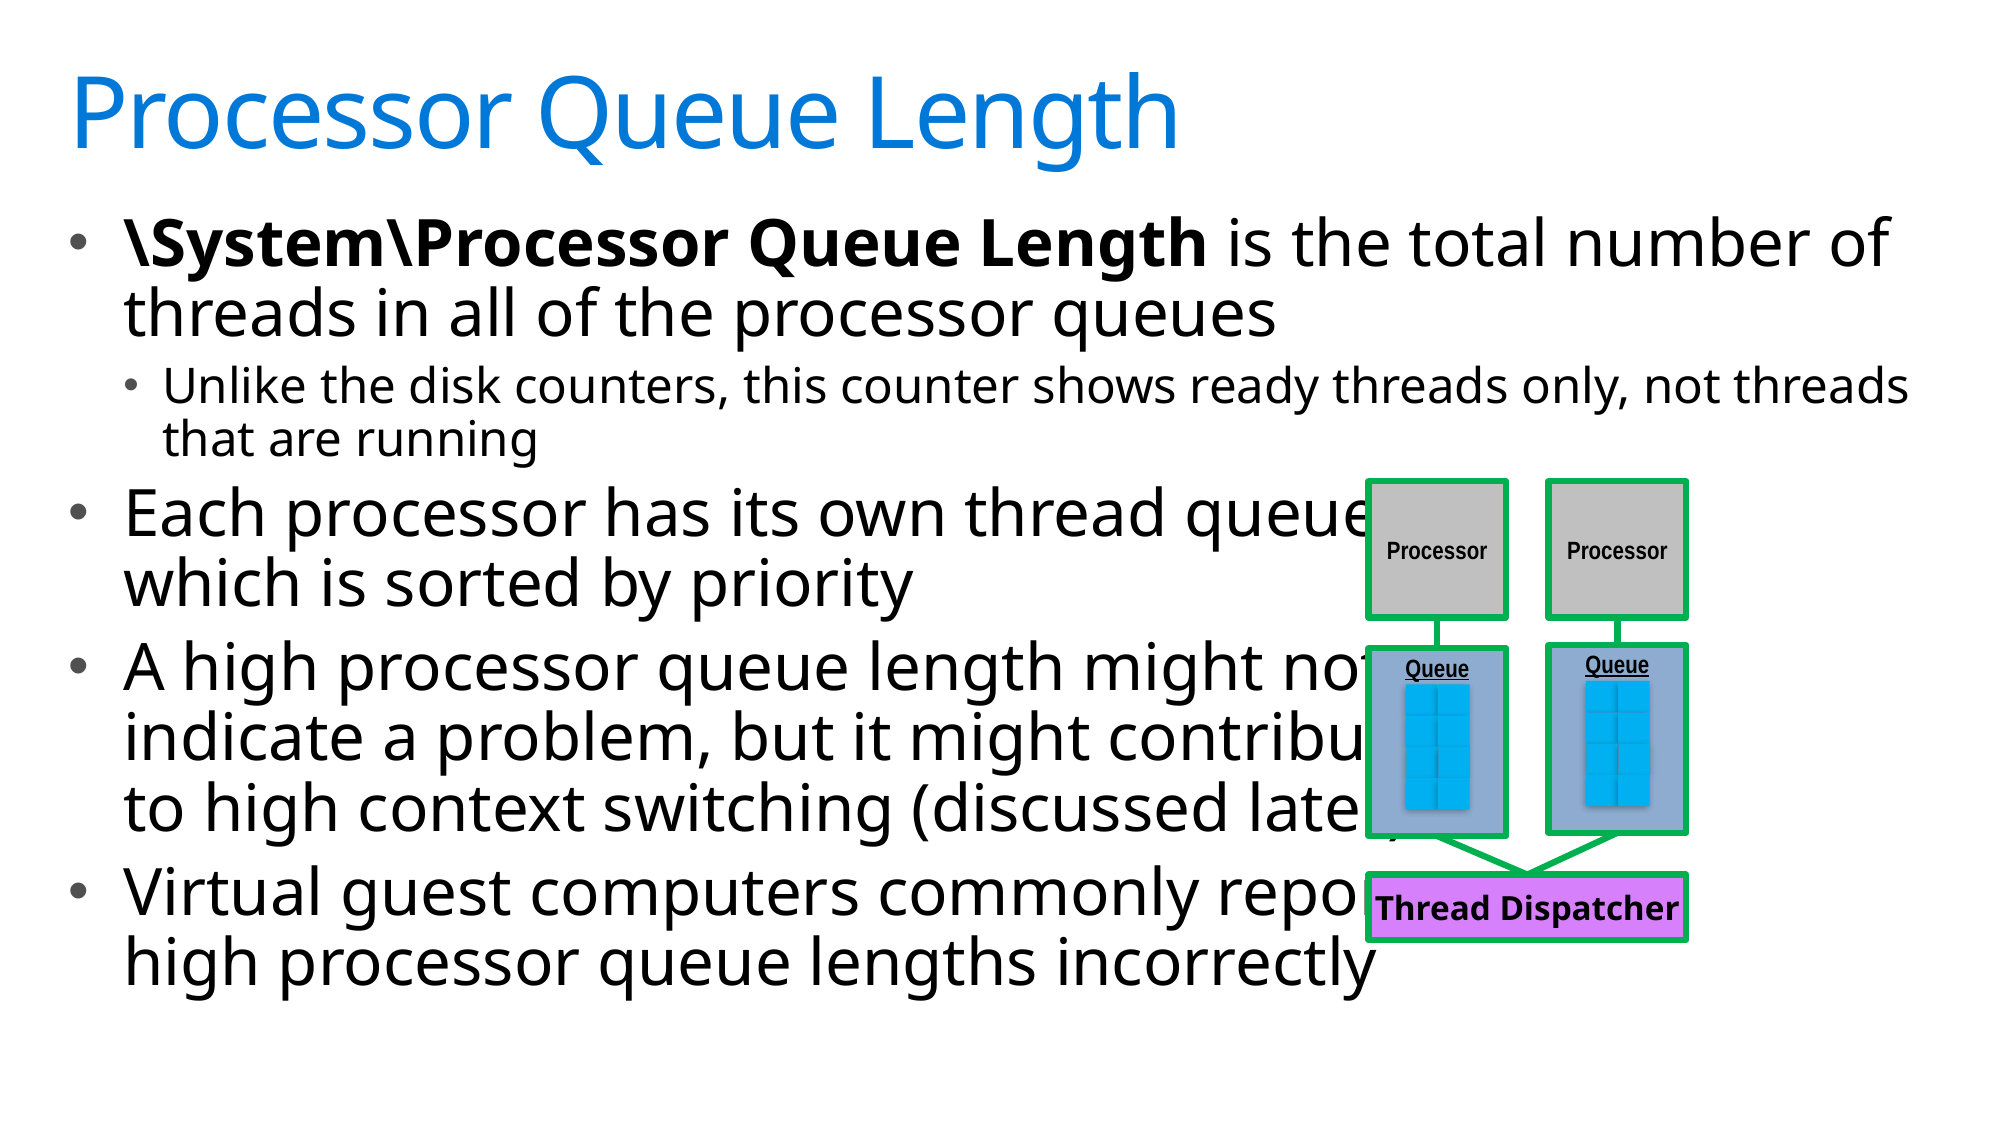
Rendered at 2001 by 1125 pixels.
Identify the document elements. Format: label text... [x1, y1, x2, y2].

list \System\Processor Queue Length is the total number of threads in all of the processor queues Unlike the disk counters, this counter shows ready threads only, not threads that are running Each processor has its own thread queue, which is sorted by priority A high processor queue length might not indicate a problem, but it might contribute to high context switching (discussed later) Virtual guest computers commonly report high processor queue lengths incorrectly [44, 196, 1956, 507]
title Processor Queue Length [44, 47, 1957, 196]
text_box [1368, 481, 1687, 941]
